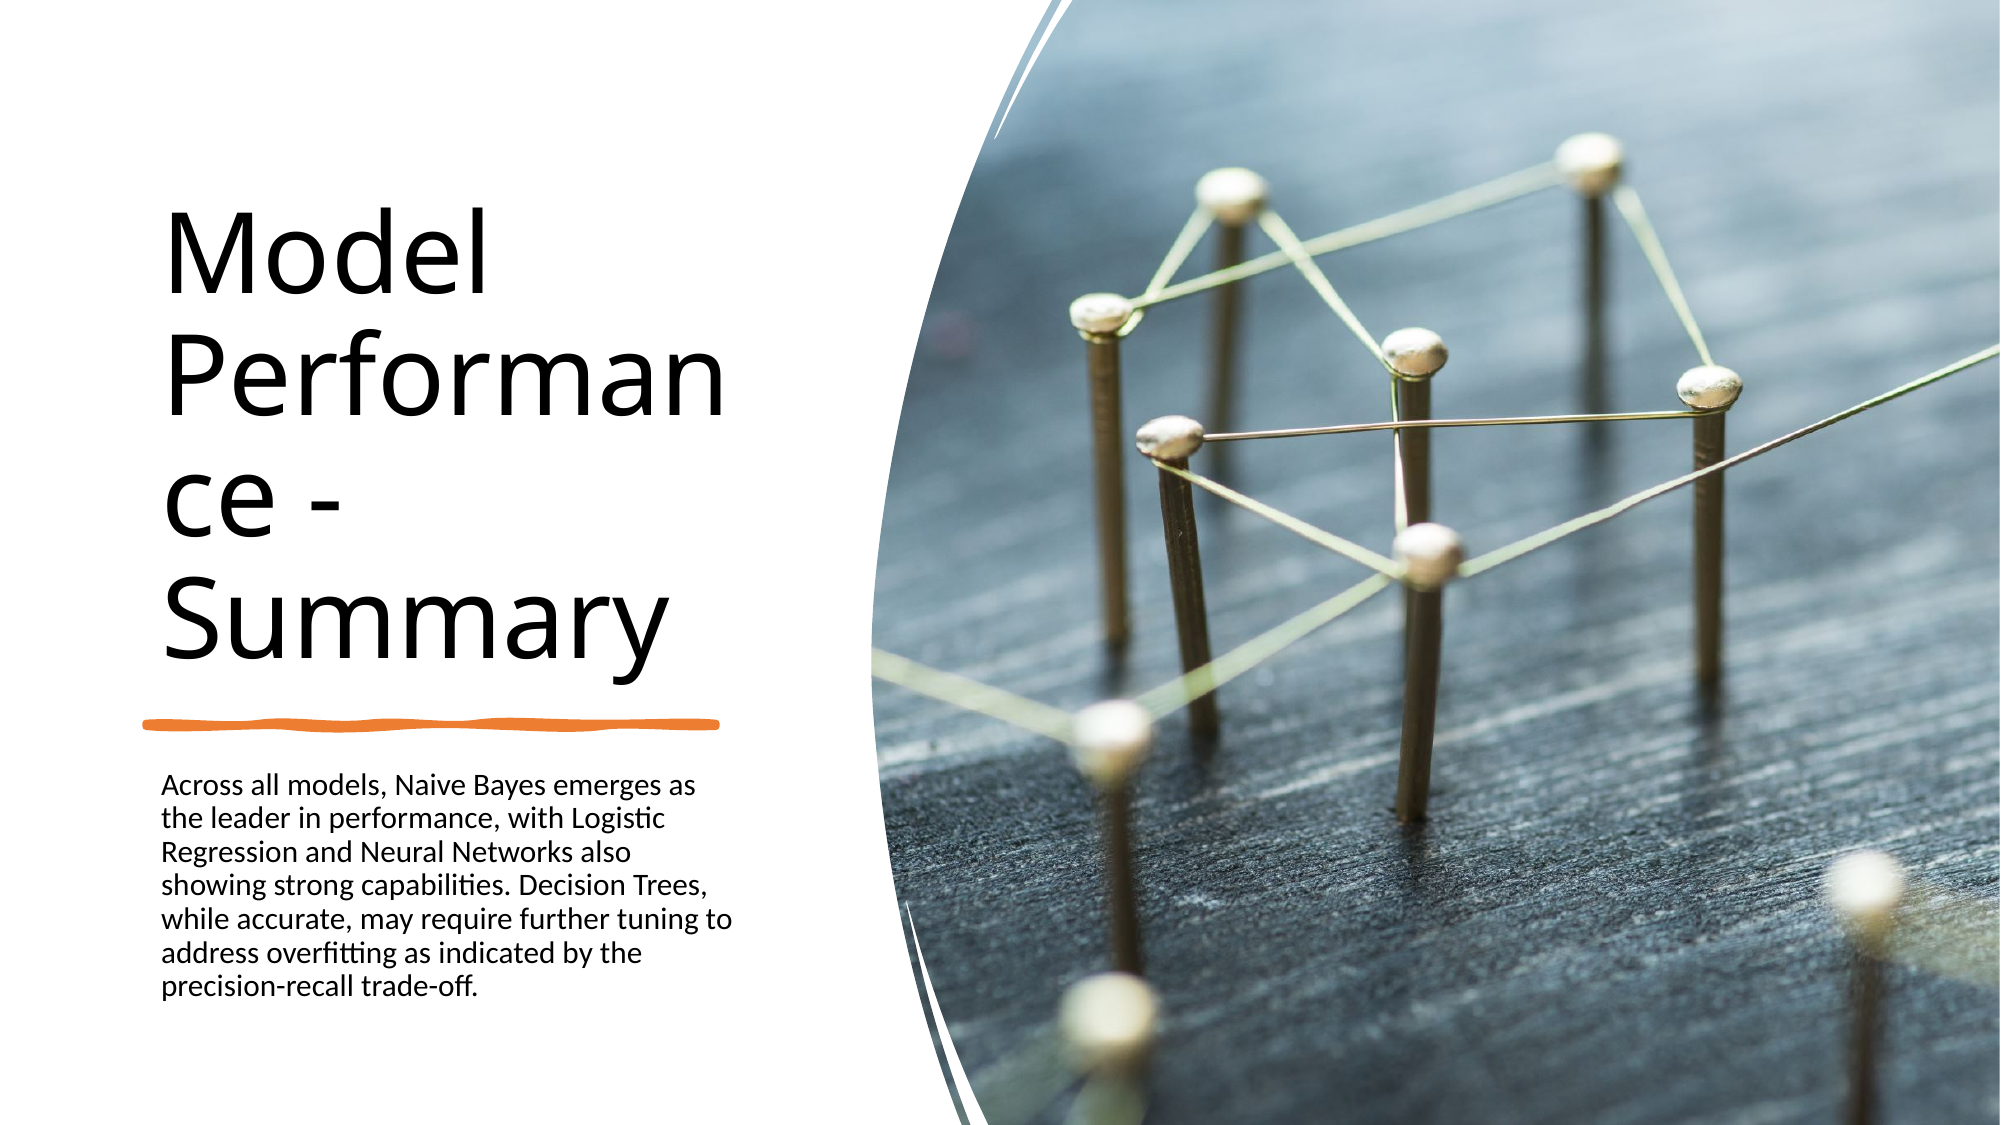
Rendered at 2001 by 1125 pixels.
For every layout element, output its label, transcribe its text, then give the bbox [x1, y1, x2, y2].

title Model Performance - Summary [146, 104, 759, 690]
picture [871, 0, 2000, 1125]
text_box [144, 720, 718, 730]
list Across all models, Naive Bayes emerges as the leader in performance, with Logistic Regression and Neural Networks also showing strong capabilities. Decision Trees, while accurate, may require further tuning to address overfitting as indicated by the precision-recall trade-off. [146, 760, 759, 1019]
text_box [0, 0, 871, 1125]
